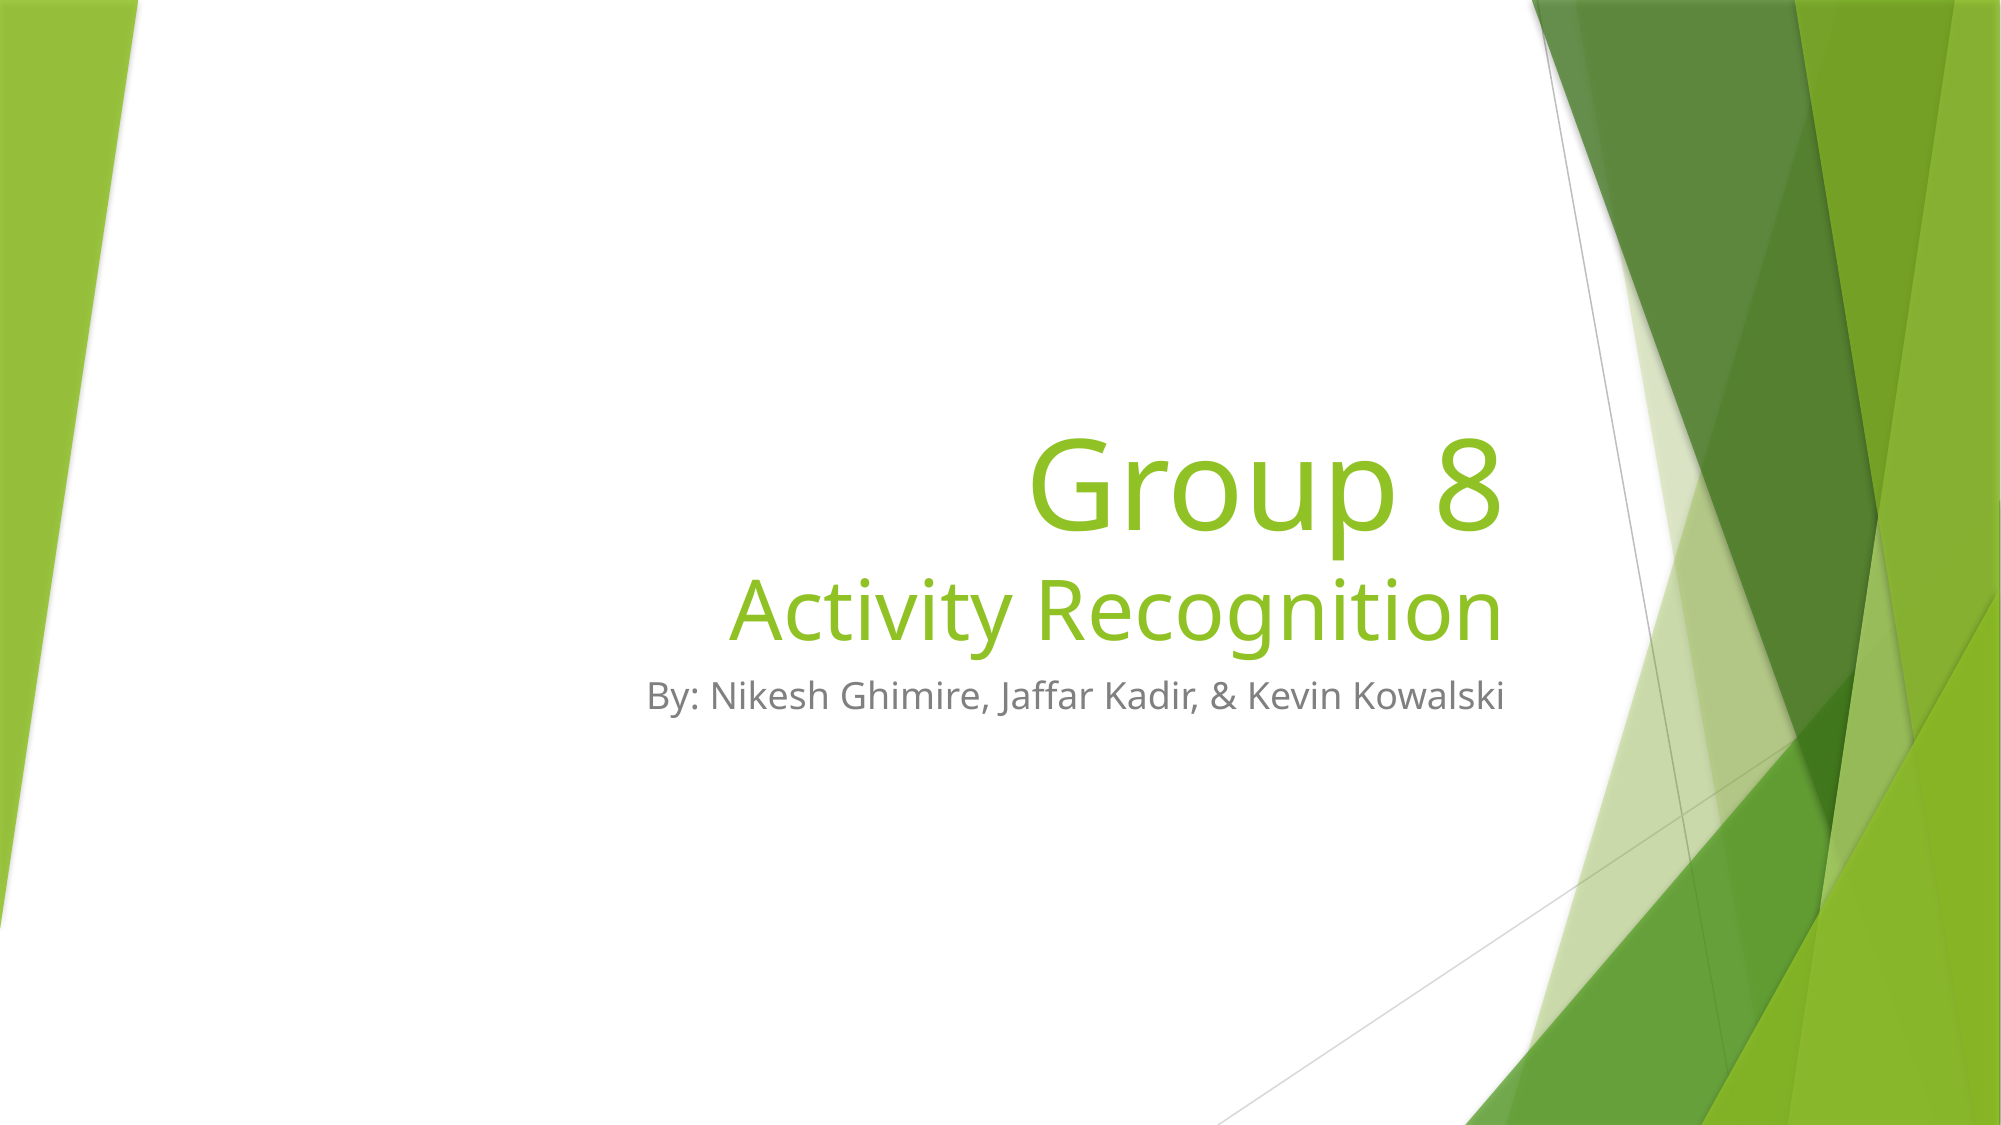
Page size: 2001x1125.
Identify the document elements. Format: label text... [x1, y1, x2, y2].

subtitle By: Nikesh Ghimire, Jaffar Kadir, & Kevin Kowalski [247, 664, 1522, 845]
title Group 8 Activity Recognition [247, 394, 1522, 664]
